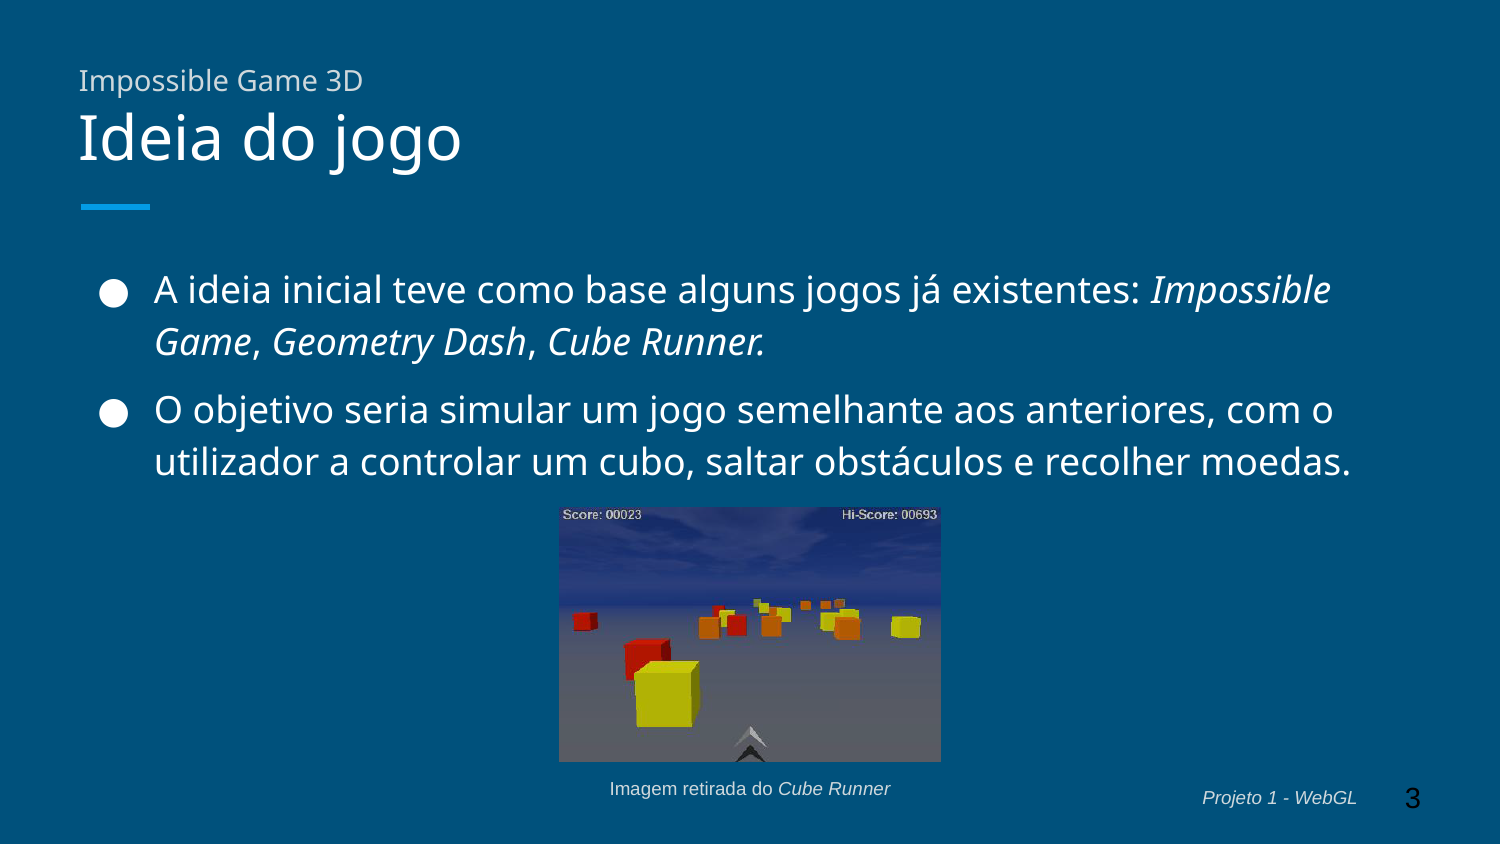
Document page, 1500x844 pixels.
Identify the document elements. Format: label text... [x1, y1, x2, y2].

list A ideia inicial teve como base alguns jogos já existentes: Impossible Game, Geometry Dash, Cube Runner. O objetivo seria simular um jogo semelhante aos anteriores, com o utilizador a controlar um cubo, saltar obstáculos e recolher moedas. [63, 244, 1437, 750]
title Impossible Game 3D Ideia do jogo [63, 75, 1437, 188]
slide_number ‹#› [1389, 764, 1480, 830]
text_box Projeto 1 - WebGL [1123, 771, 1437, 824]
text_box Imagem retirada do Cube Runner [530, 761, 970, 815]
picture [560, 508, 940, 761]
